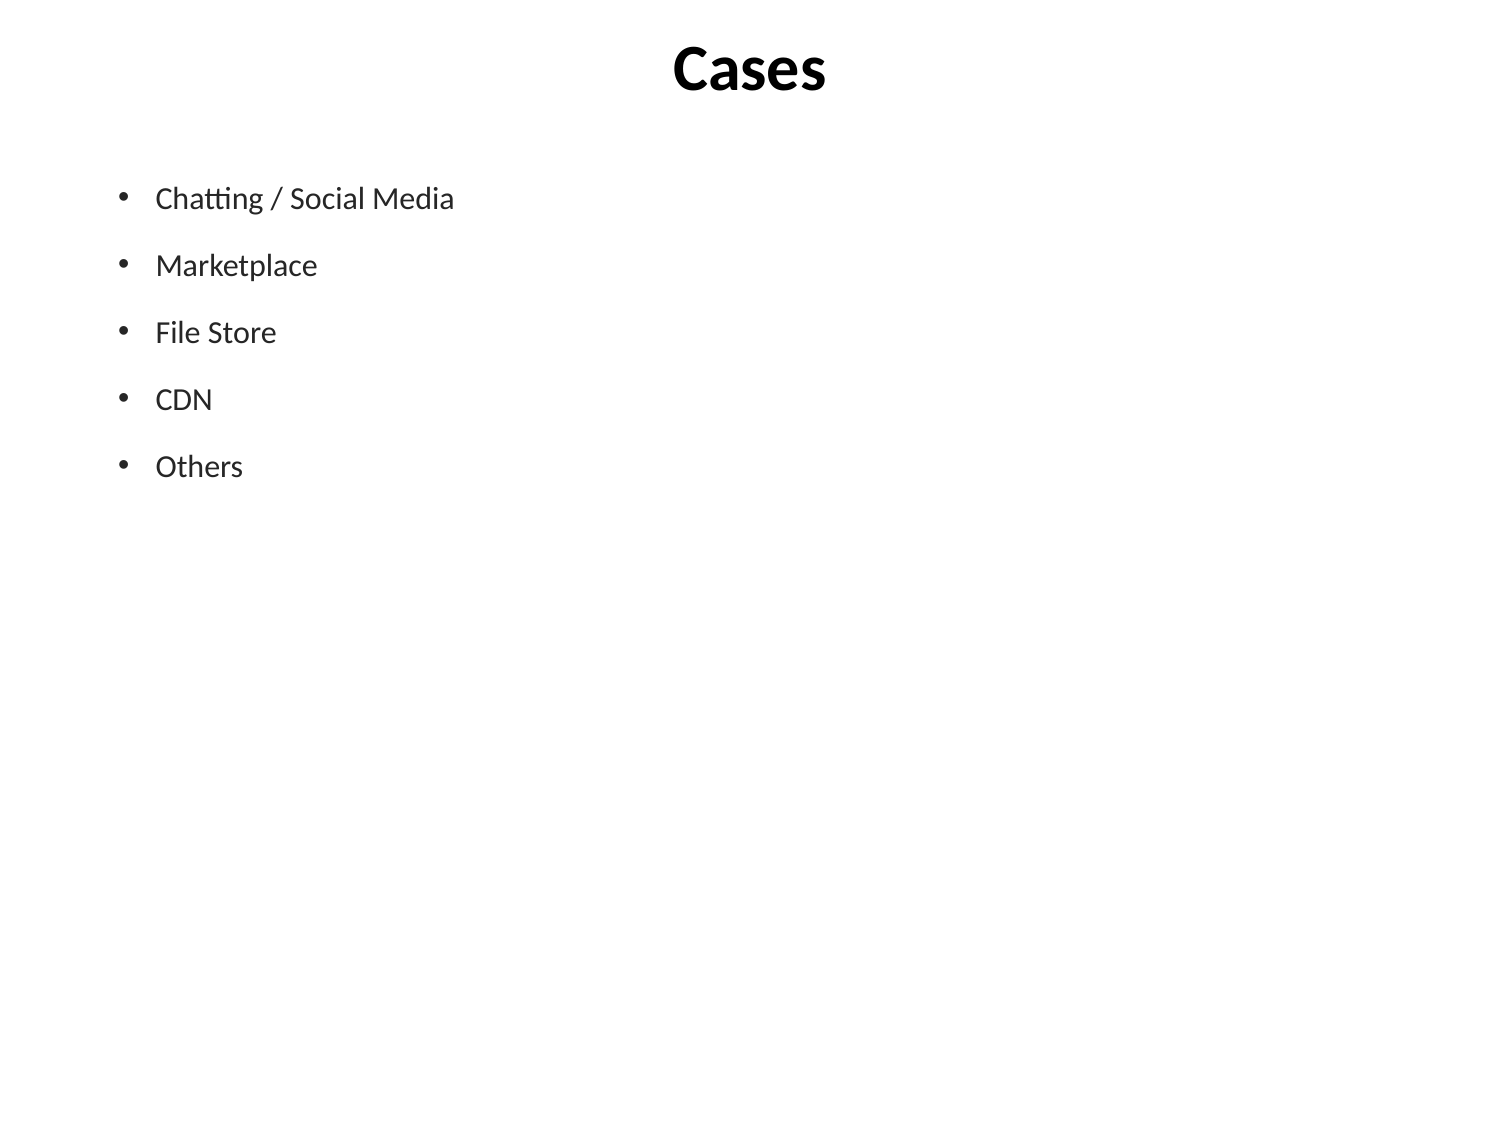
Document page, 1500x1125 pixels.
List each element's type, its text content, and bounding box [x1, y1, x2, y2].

list Chatting / Social Media Marketplace File Store CDN Others [103, 162, 1397, 1082]
title Cases [103, 25, 1397, 112]
